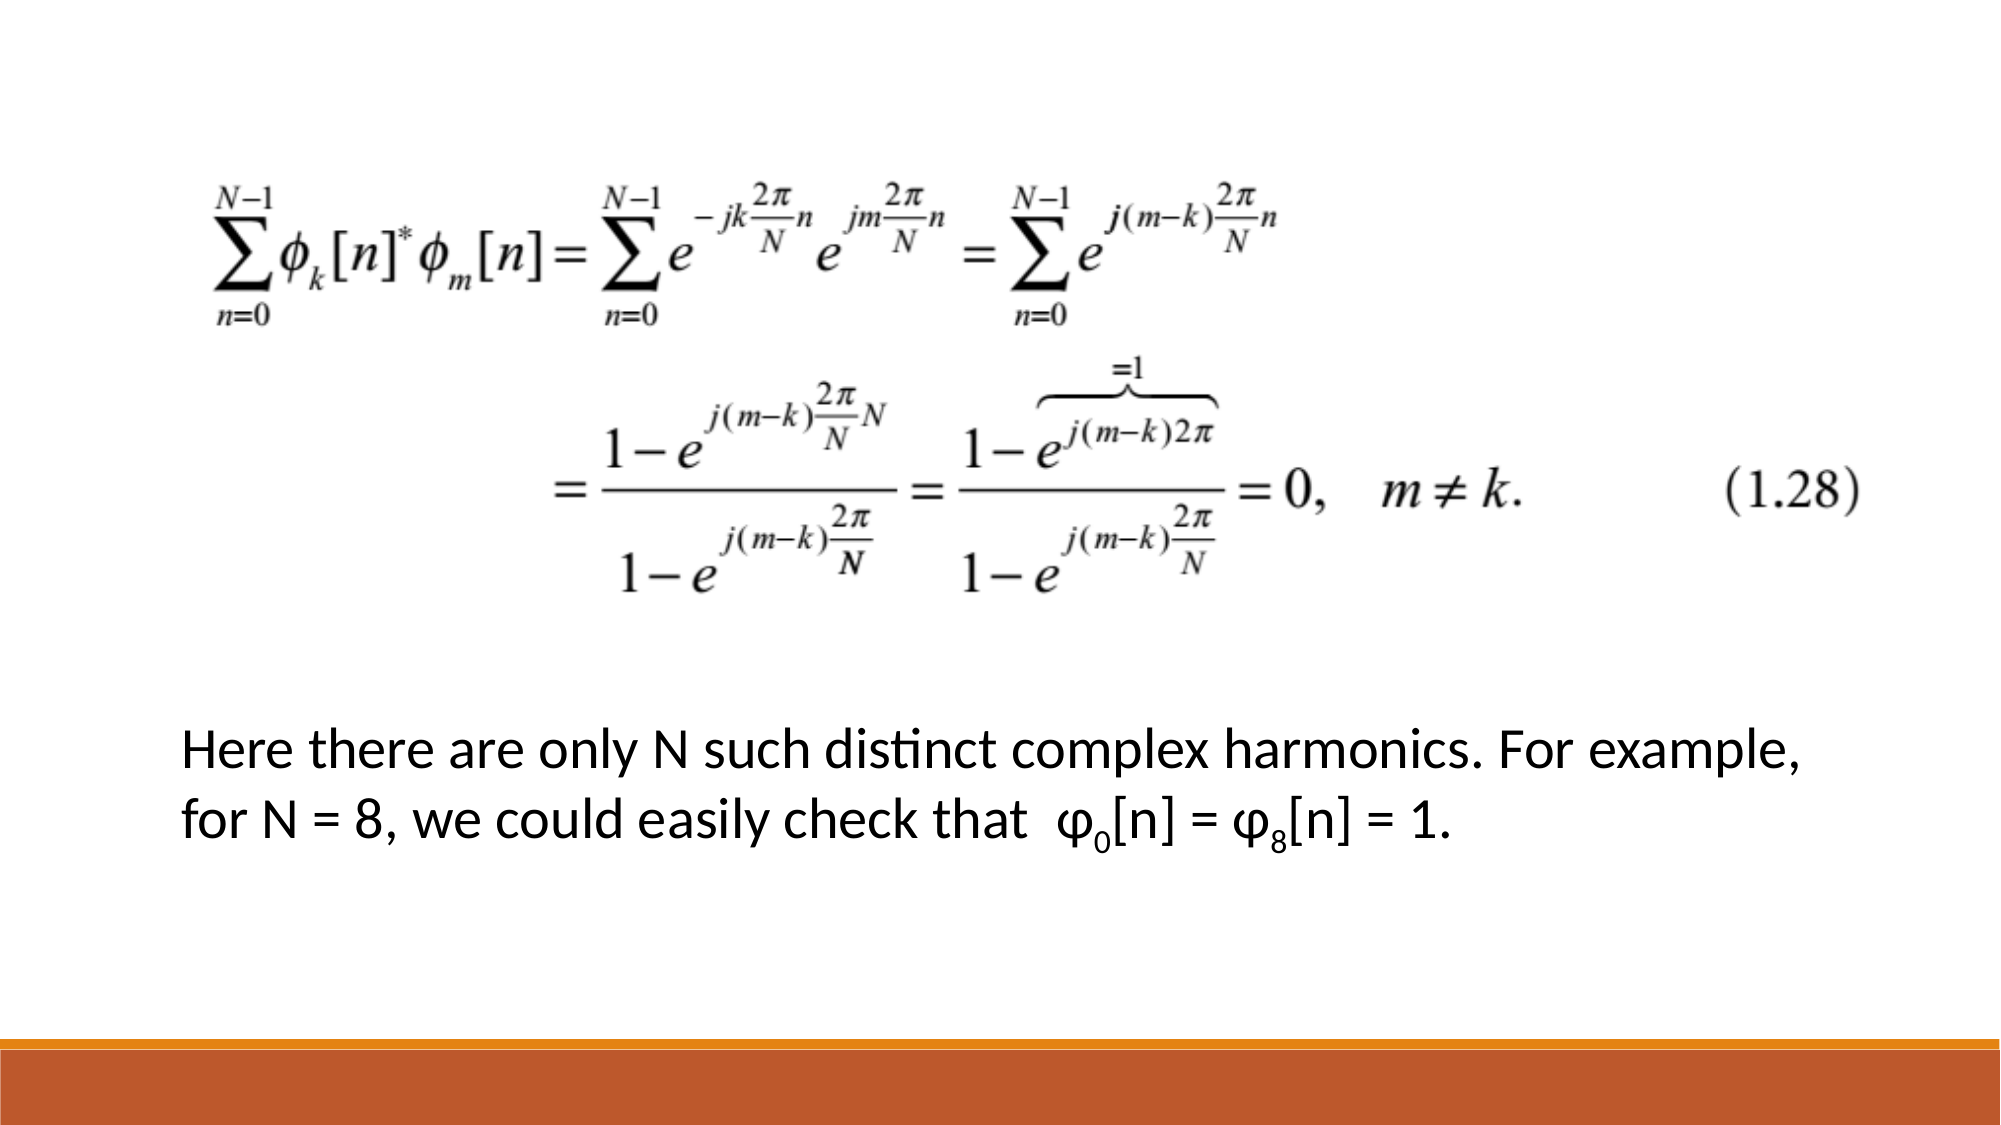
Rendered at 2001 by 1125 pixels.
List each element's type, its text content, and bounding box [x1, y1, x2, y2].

text_box Here there are only N such distinct complex harmonics. For example, for N = 8, we could easily check that φ0[n] = φ8[n] = 1. [166, 702, 1834, 868]
picture [165, 157, 1880, 615]
